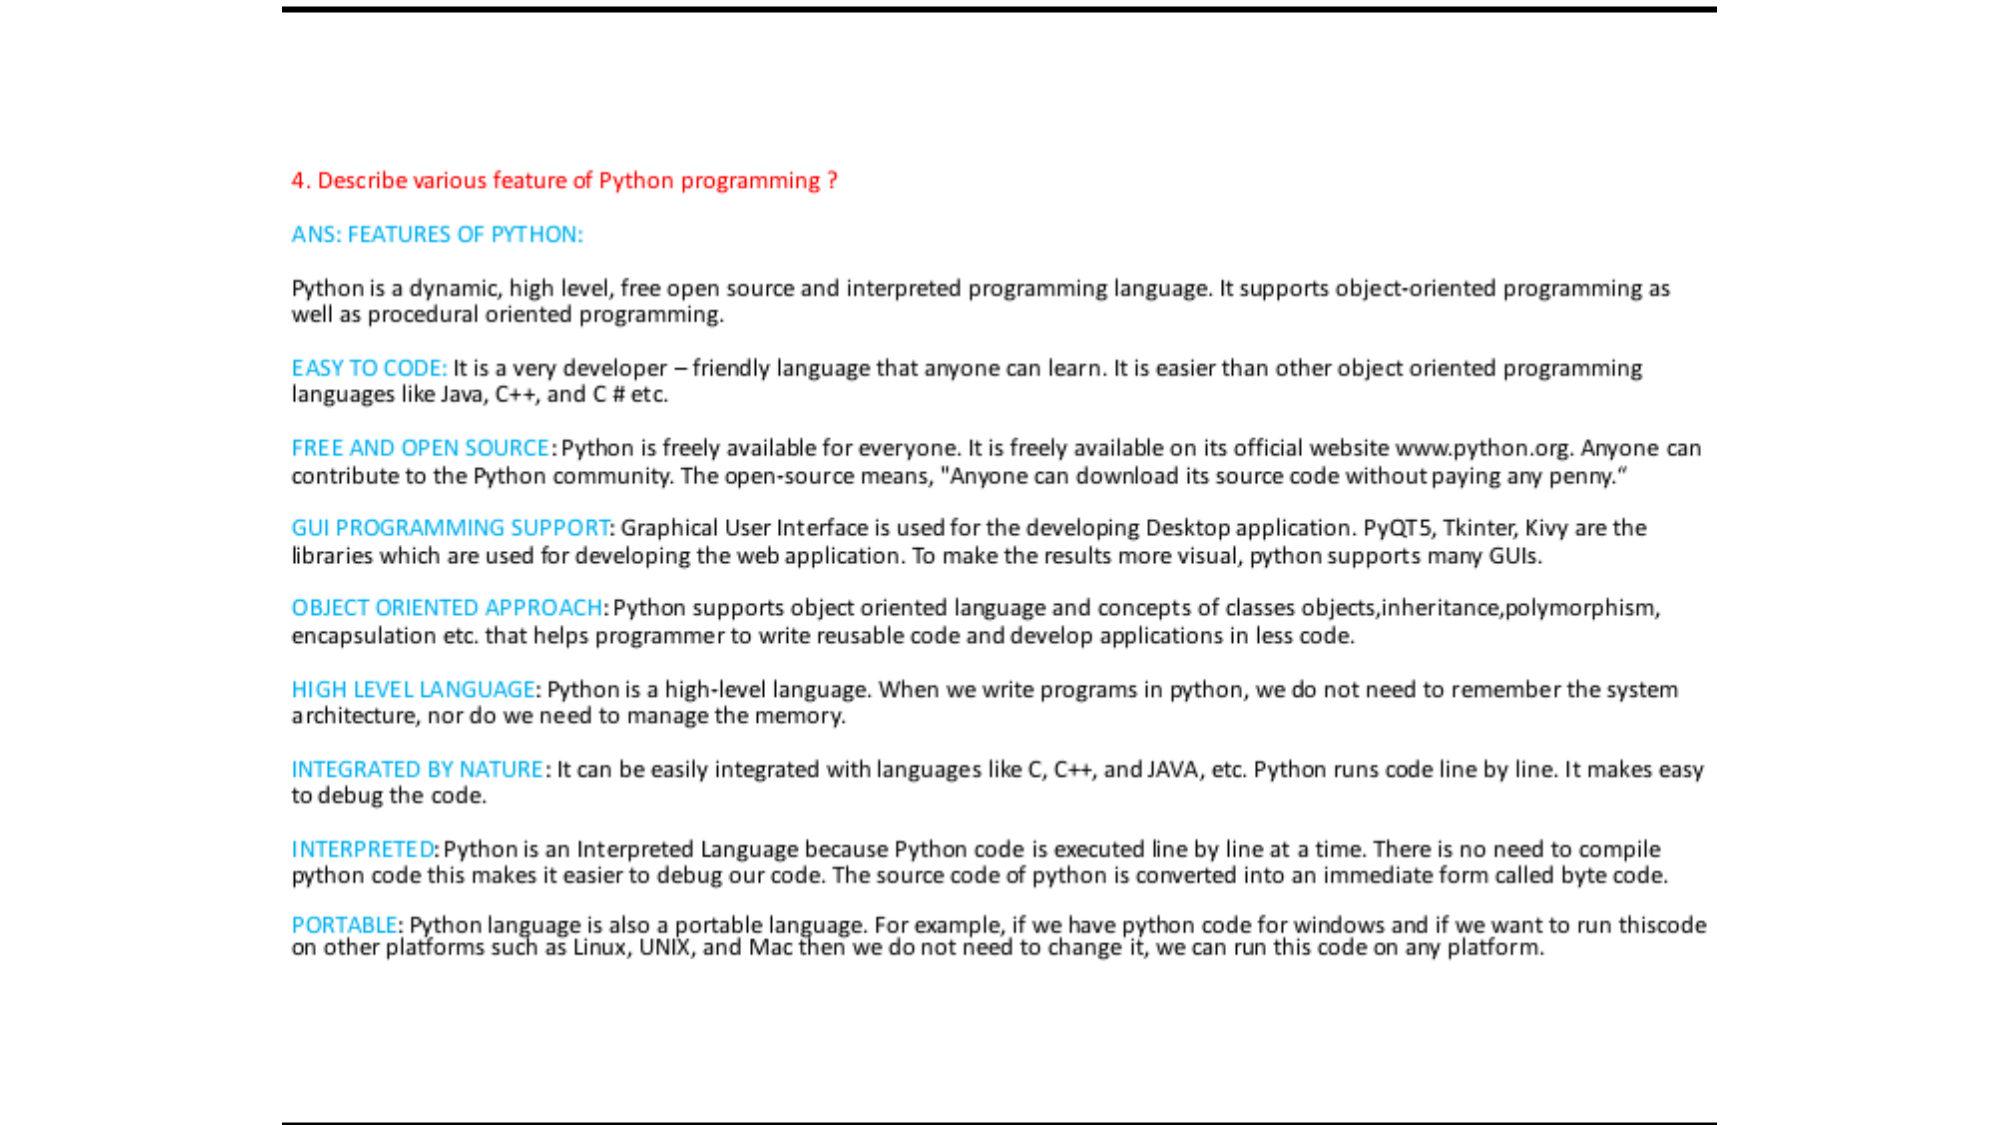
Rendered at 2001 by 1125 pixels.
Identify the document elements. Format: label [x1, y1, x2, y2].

picture [282, 0, 1717, 1125]
